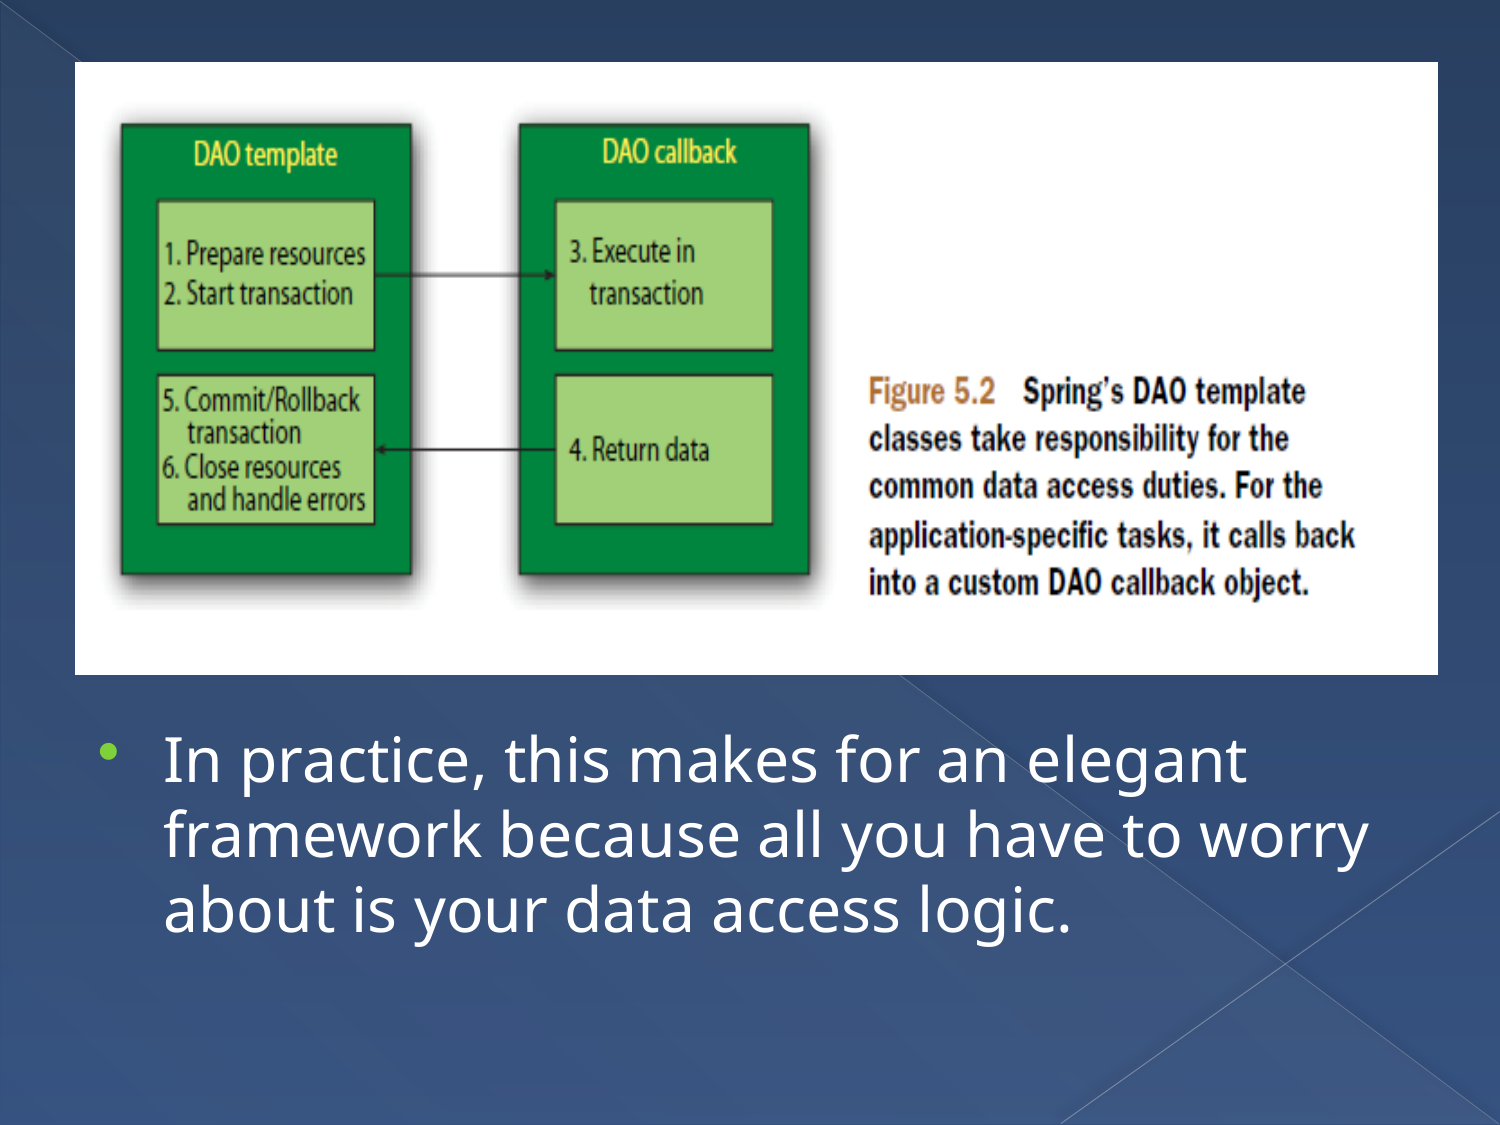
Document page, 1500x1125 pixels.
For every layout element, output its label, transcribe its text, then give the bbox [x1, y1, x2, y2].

picture [74, 62, 1438, 676]
list In practice, this makes for an elegant framework because all you have to worry about is your data access logic. [75, 712, 1425, 1059]
